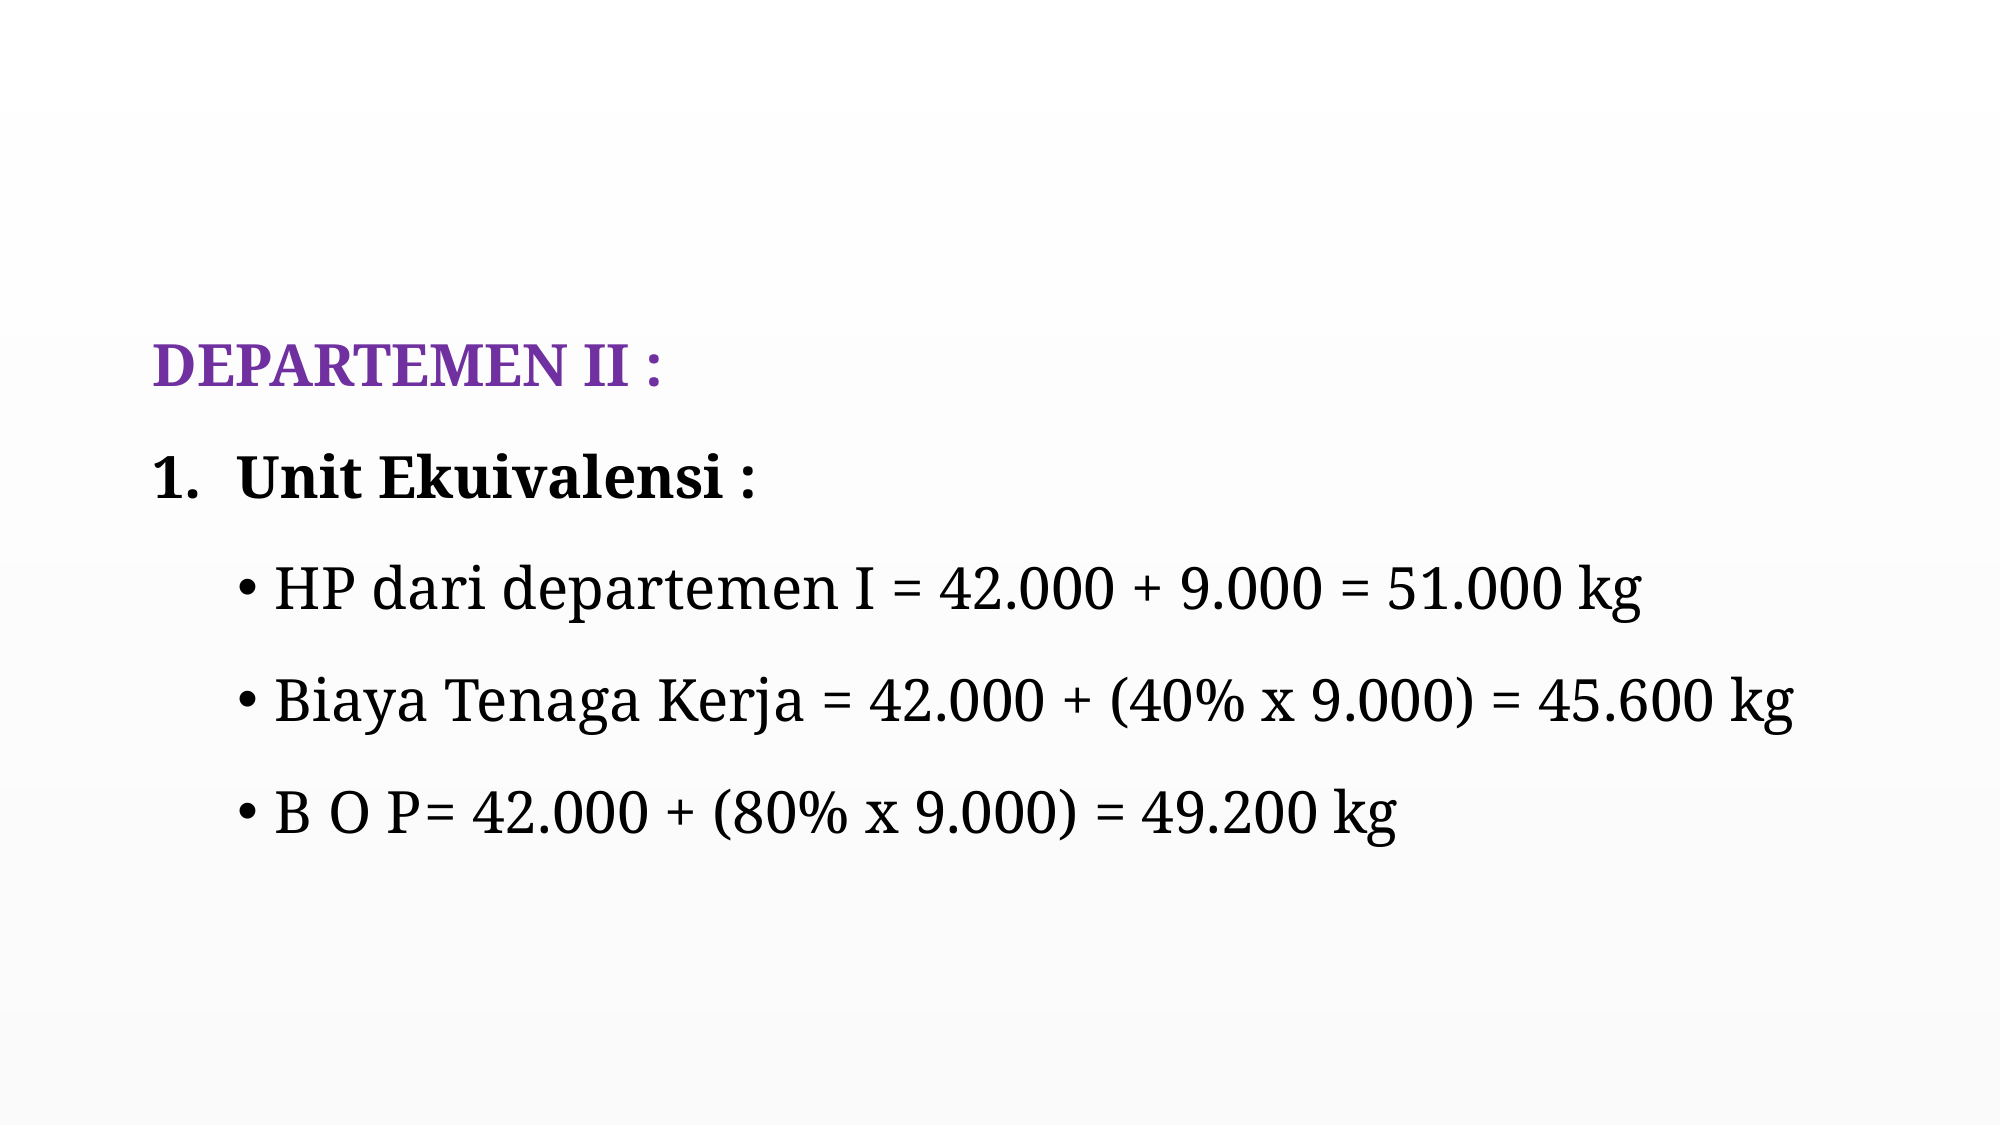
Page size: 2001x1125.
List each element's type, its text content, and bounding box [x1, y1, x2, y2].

list DEPARTEMEN II : Unit Ekuivalensi : HP dari departemen I = 42.000 + 9.000 = 51.000 kg Biaya Tenaga Kerja = 42.000 + (40% x 9.000) = 45.600 kg B O P = 42.000 + (80% x 9.000) = 49.200 kg [137, 299, 1863, 1014]
